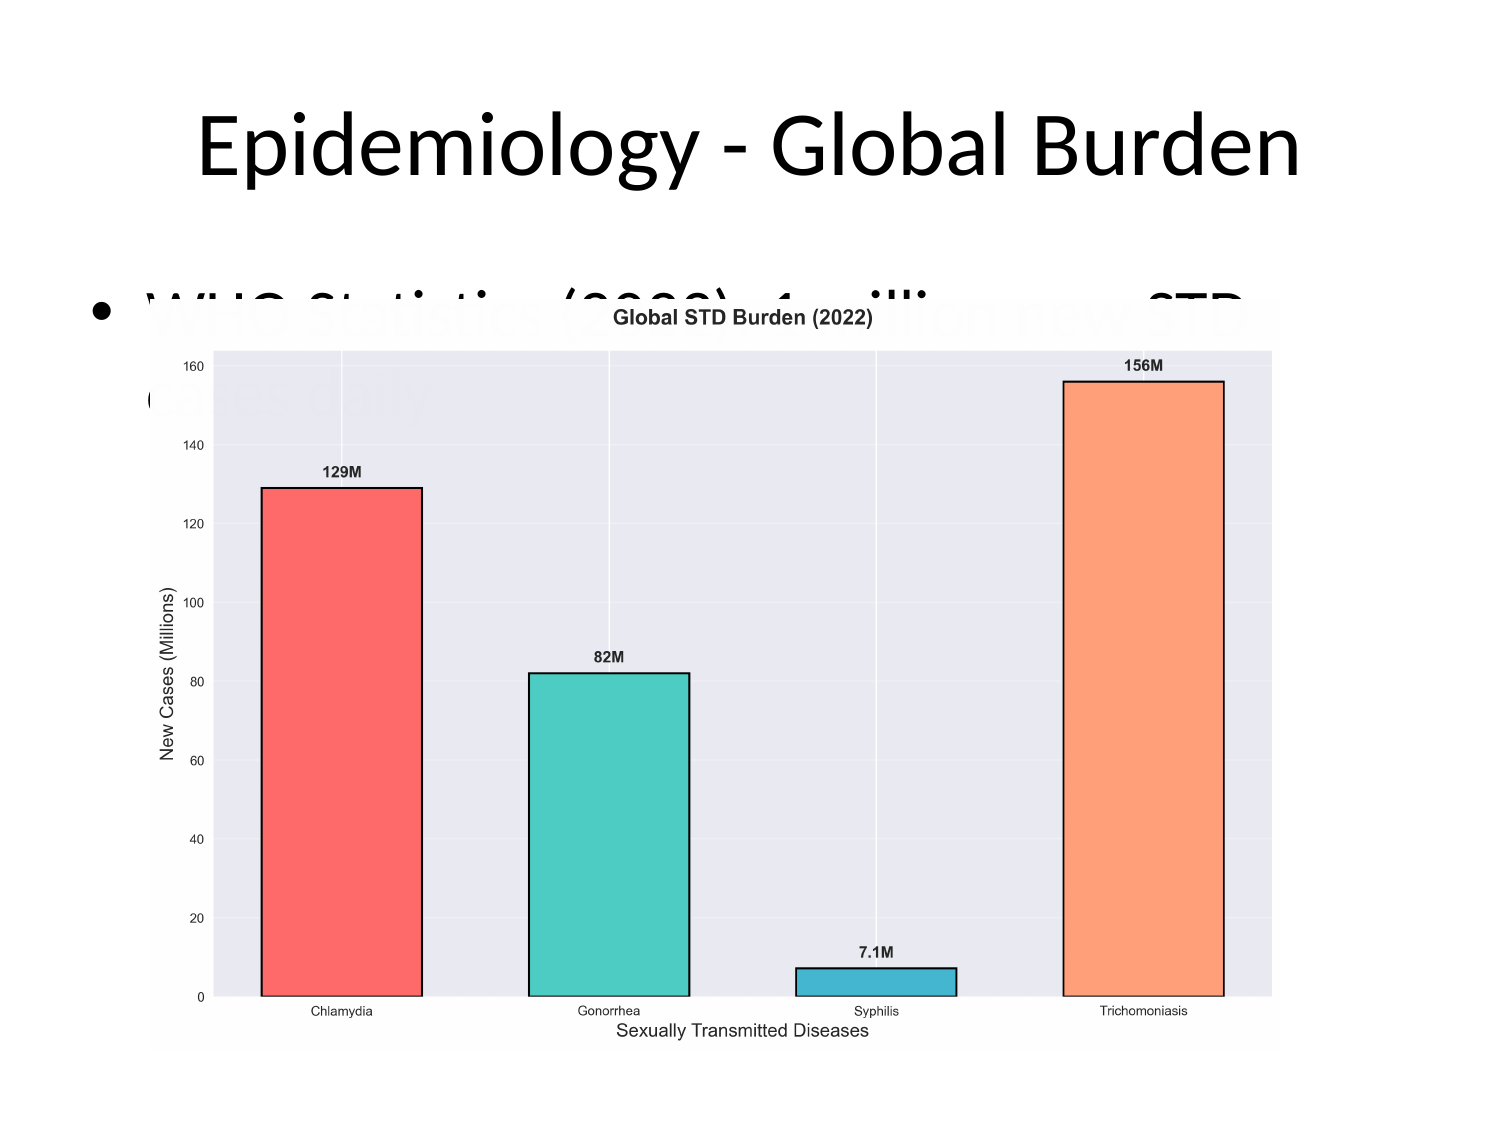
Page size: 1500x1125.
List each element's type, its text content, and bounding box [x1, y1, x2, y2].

list WHO Statistics (2022): 1 million new STD cases daily [75, 262, 1425, 1005]
title Epidemiology - Global Burden [75, 45, 1425, 233]
picture [149, 299, 1281, 1051]
